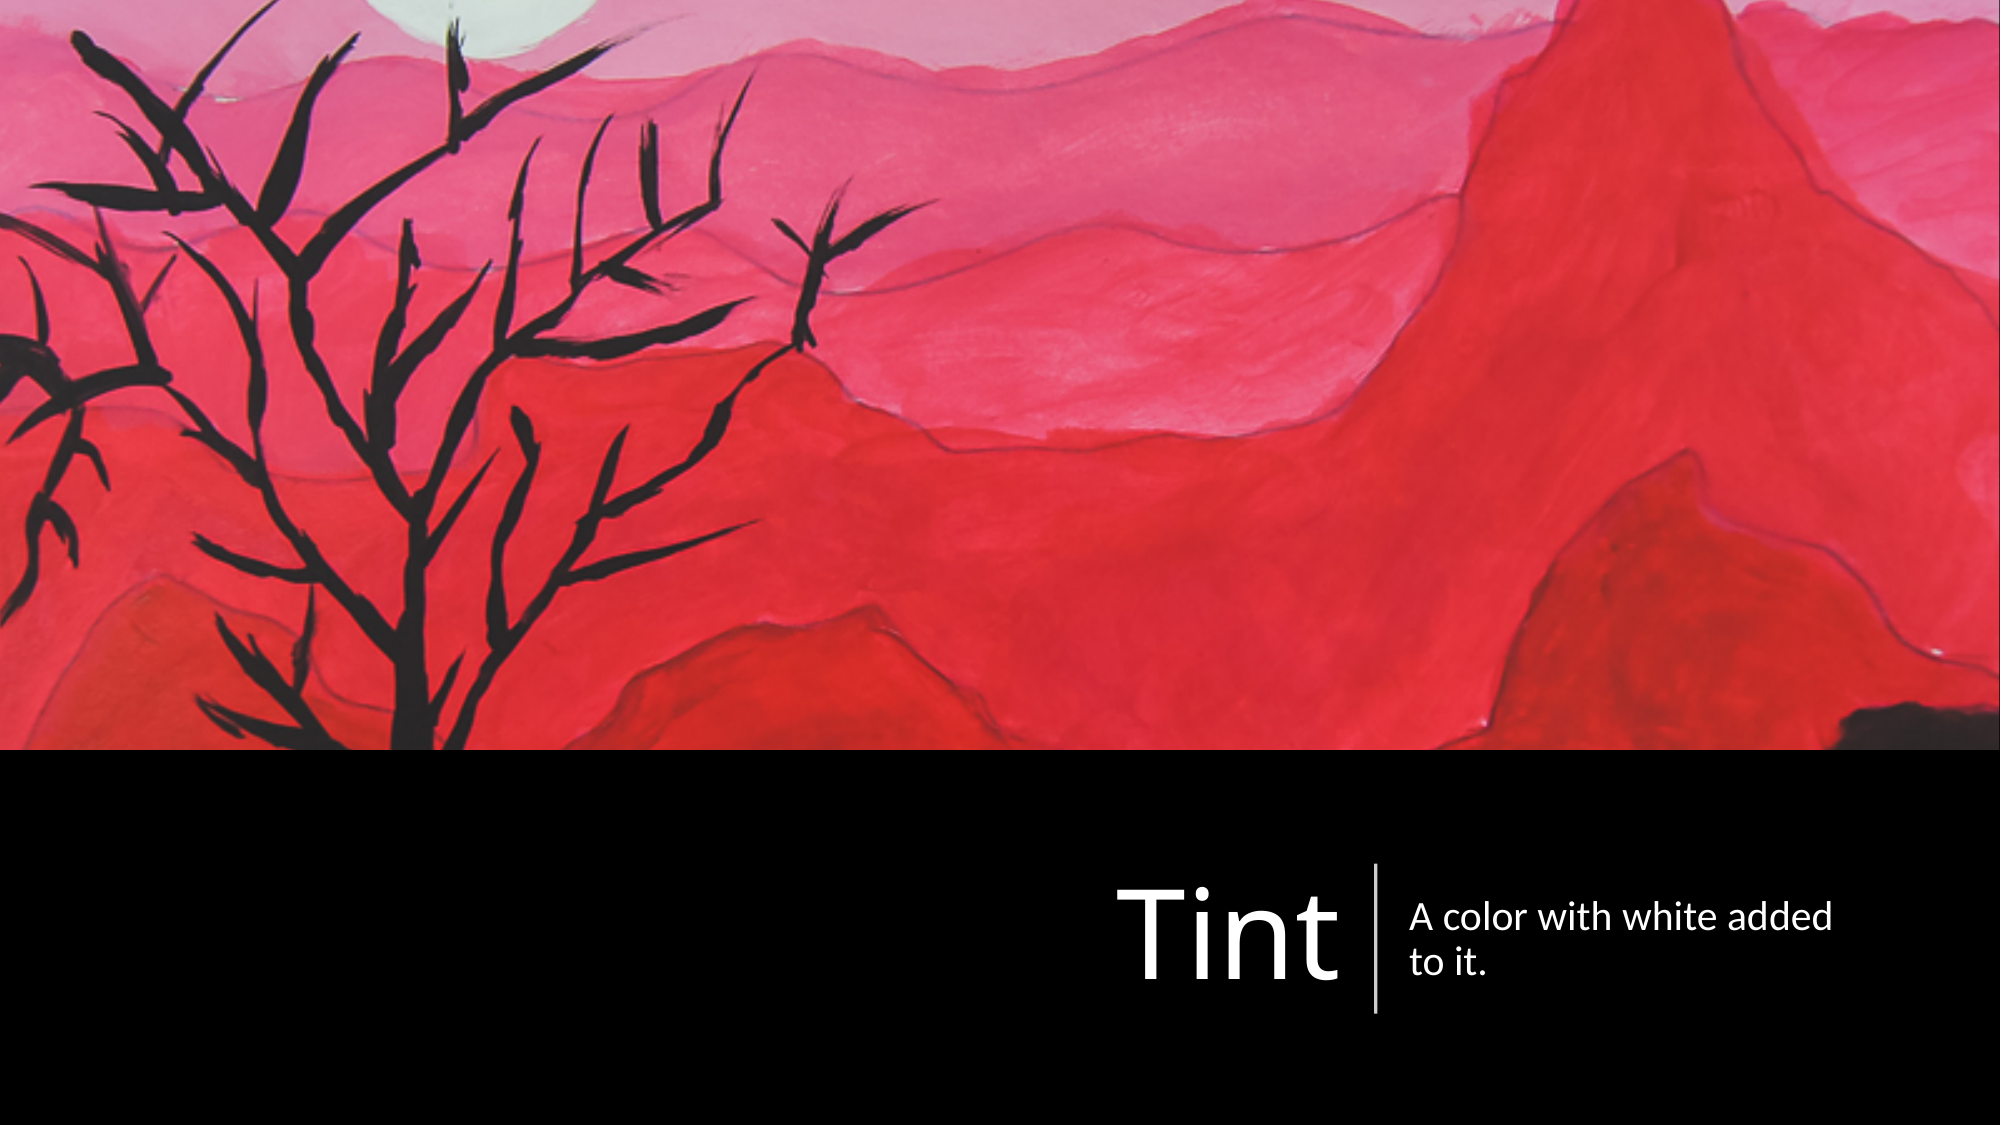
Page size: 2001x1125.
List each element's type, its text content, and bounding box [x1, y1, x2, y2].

list A color with white added to it. [1394, 835, 1883, 1043]
title Tint [71, 835, 1357, 1043]
picture [0, 0, 2000, 750]
